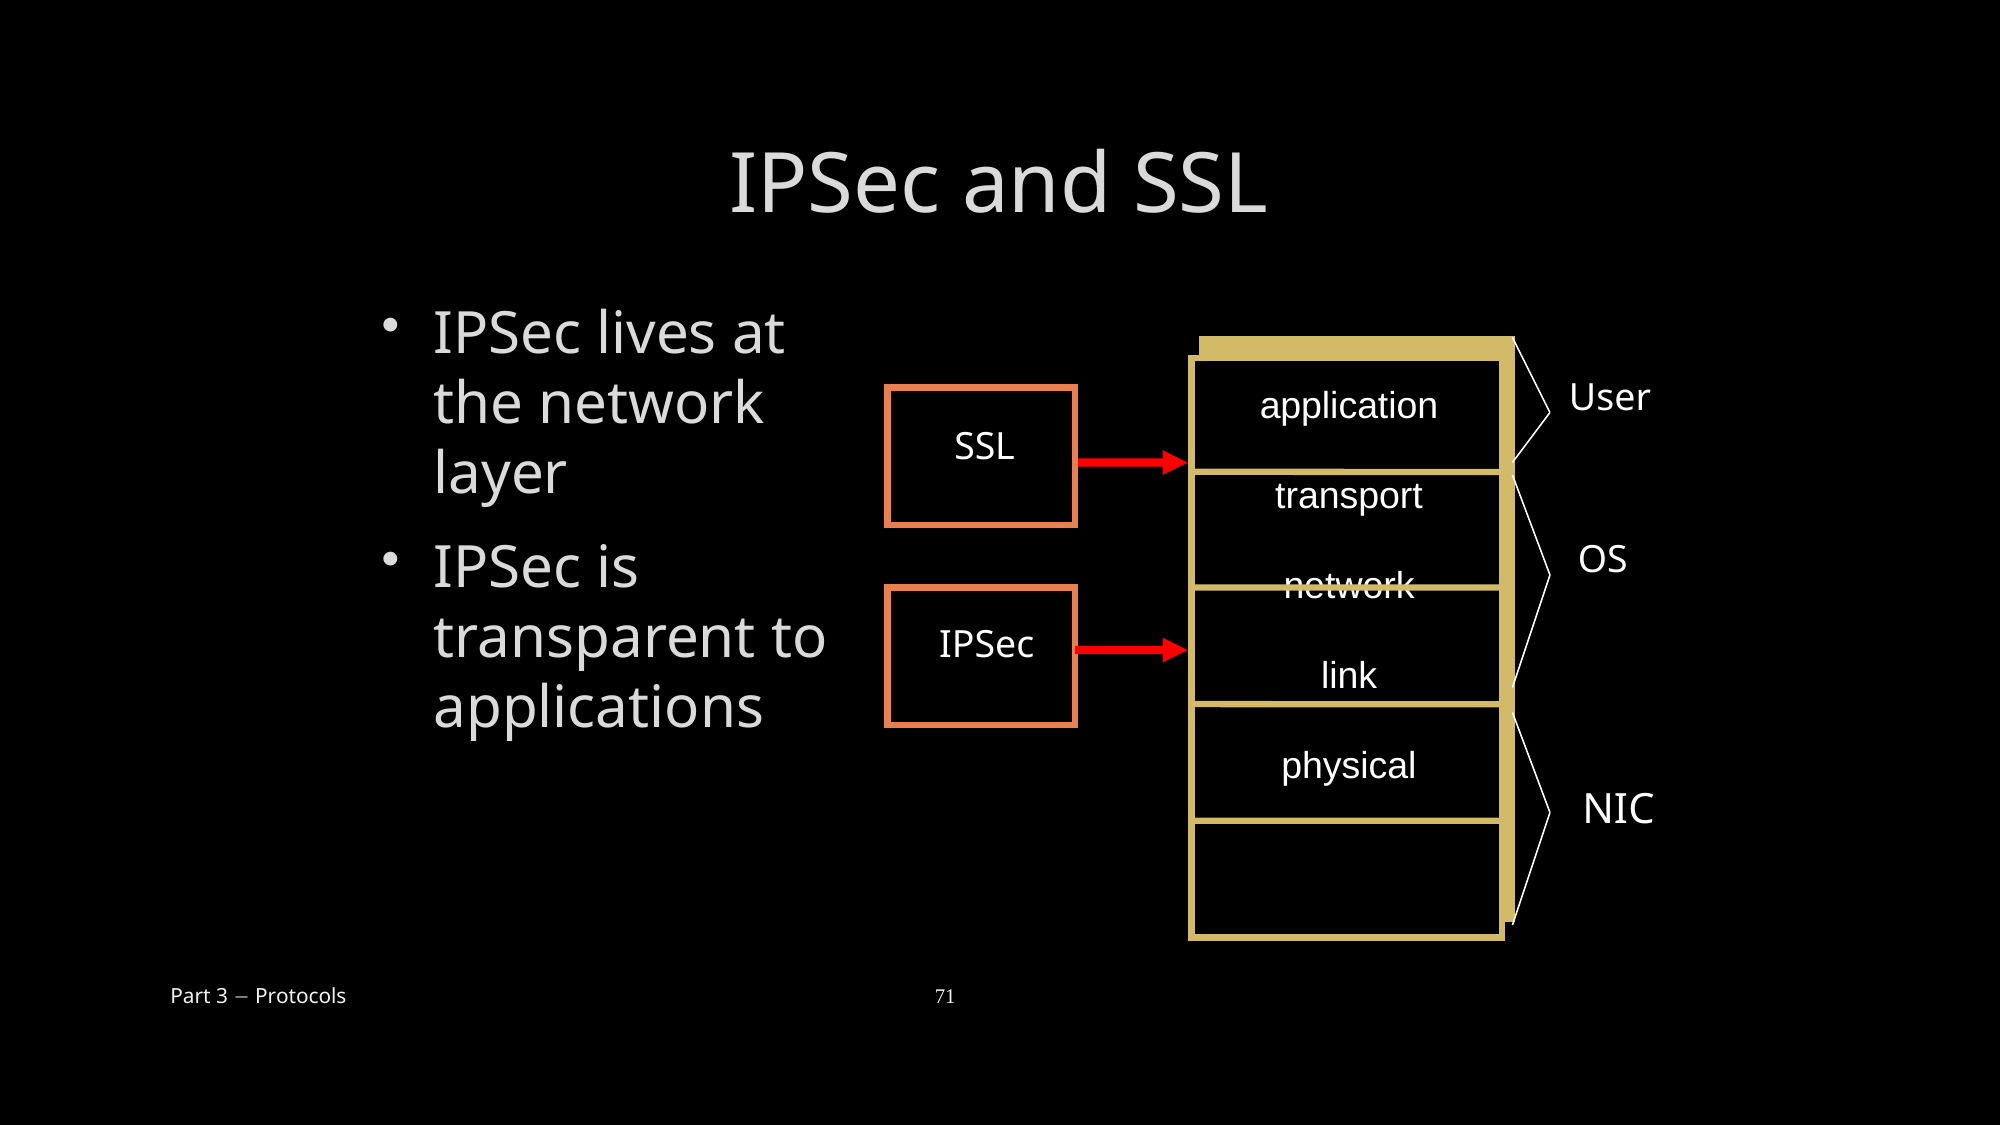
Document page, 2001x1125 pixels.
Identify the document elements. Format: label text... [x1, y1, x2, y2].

text_box [1074, 643, 1182, 657]
title IPSec and SSL [149, 99, 1849, 260]
text_box User [1554, 365, 1667, 425]
list IPSec lives at the network layer IPSec is transparent to applications [362, 287, 850, 965]
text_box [1190, 358, 1503, 938]
text_box [1075, 456, 1182, 469]
footer Part 3  Protocols 71 [149, 965, 1245, 1025]
text_box [887, 387, 1075, 525]
text_box [887, 587, 1075, 725]
text_box OS [1563, 527, 1643, 588]
text_box NIC [1567, 774, 1670, 840]
text_box [1202, 339, 1513, 919]
text_box IPSec [924, 612, 1050, 673]
